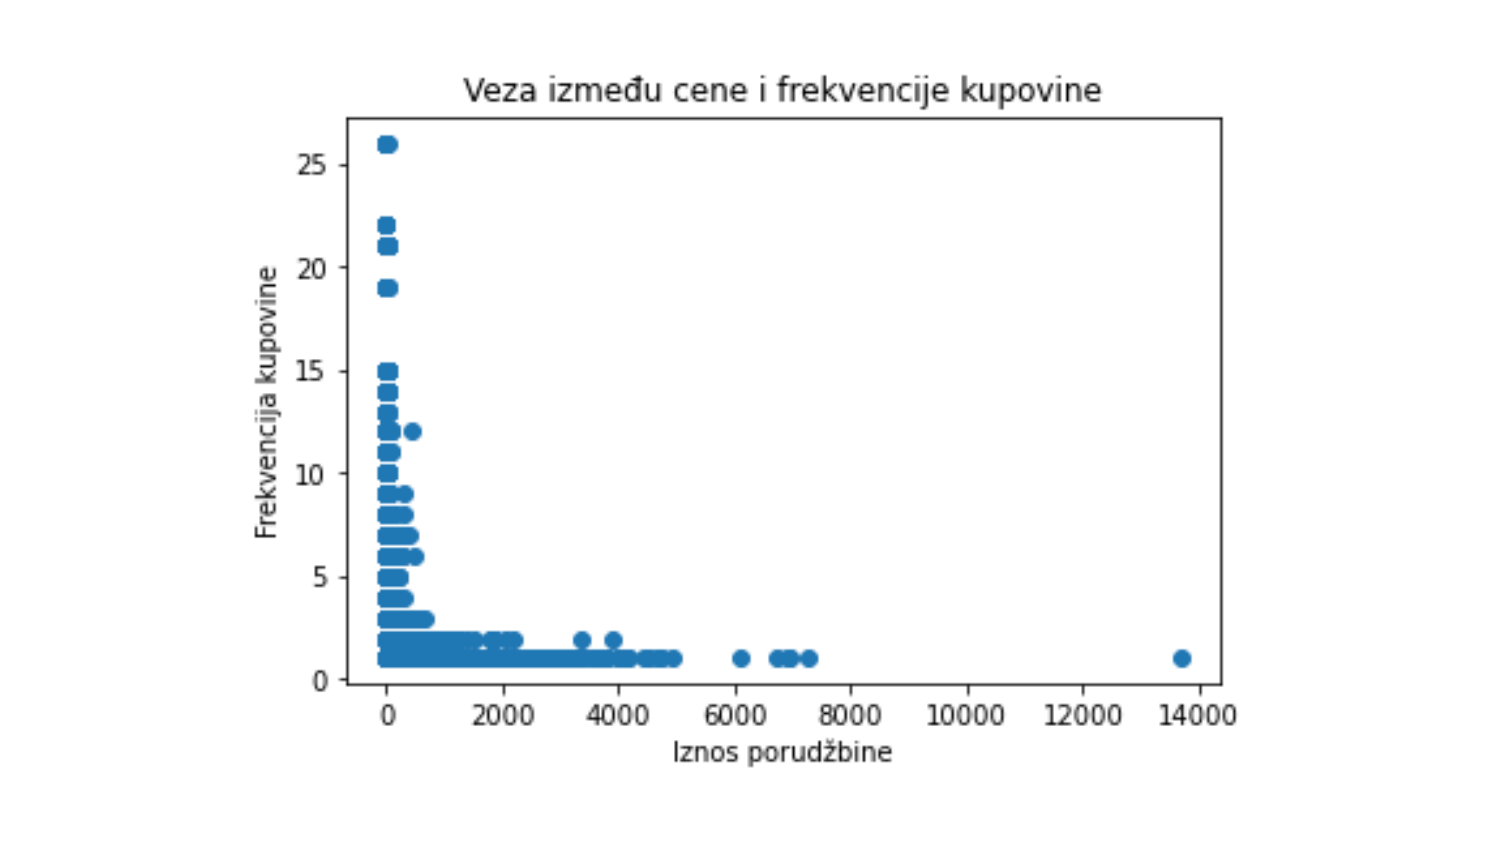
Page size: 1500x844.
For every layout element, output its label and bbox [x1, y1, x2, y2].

picture [240, 58, 1260, 786]
